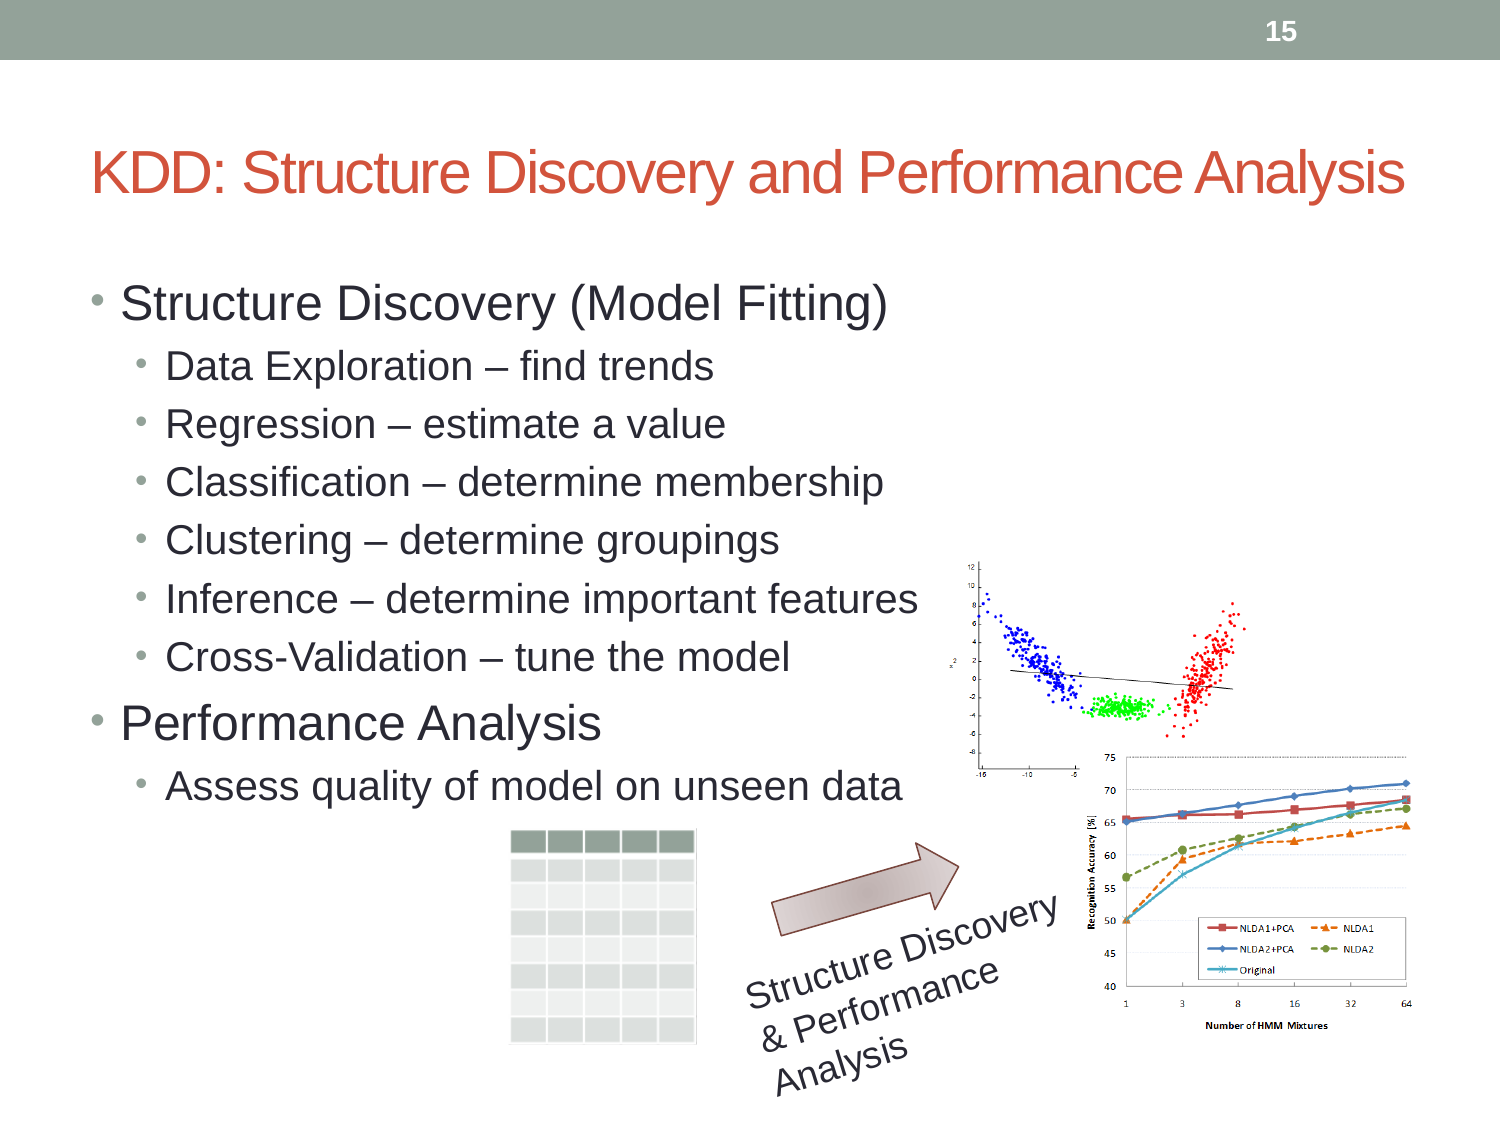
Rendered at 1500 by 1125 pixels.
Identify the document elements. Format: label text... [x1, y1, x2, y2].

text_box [507, 543, 1442, 1084]
title KDD: Structure Discovery and Performance Analysis [75, 87, 1425, 250]
slide_number 15 [1250, 3, 1425, 57]
list Structure Discovery (Model Fitting) Data Exploration – find trends Regression – estimate a value Classification – determine membership Clustering – determine groupings Inference – determine important features Cross-Validation – tune the model Performance Analysis Assess quality of model on unseen data [75, 262, 1425, 1063]
